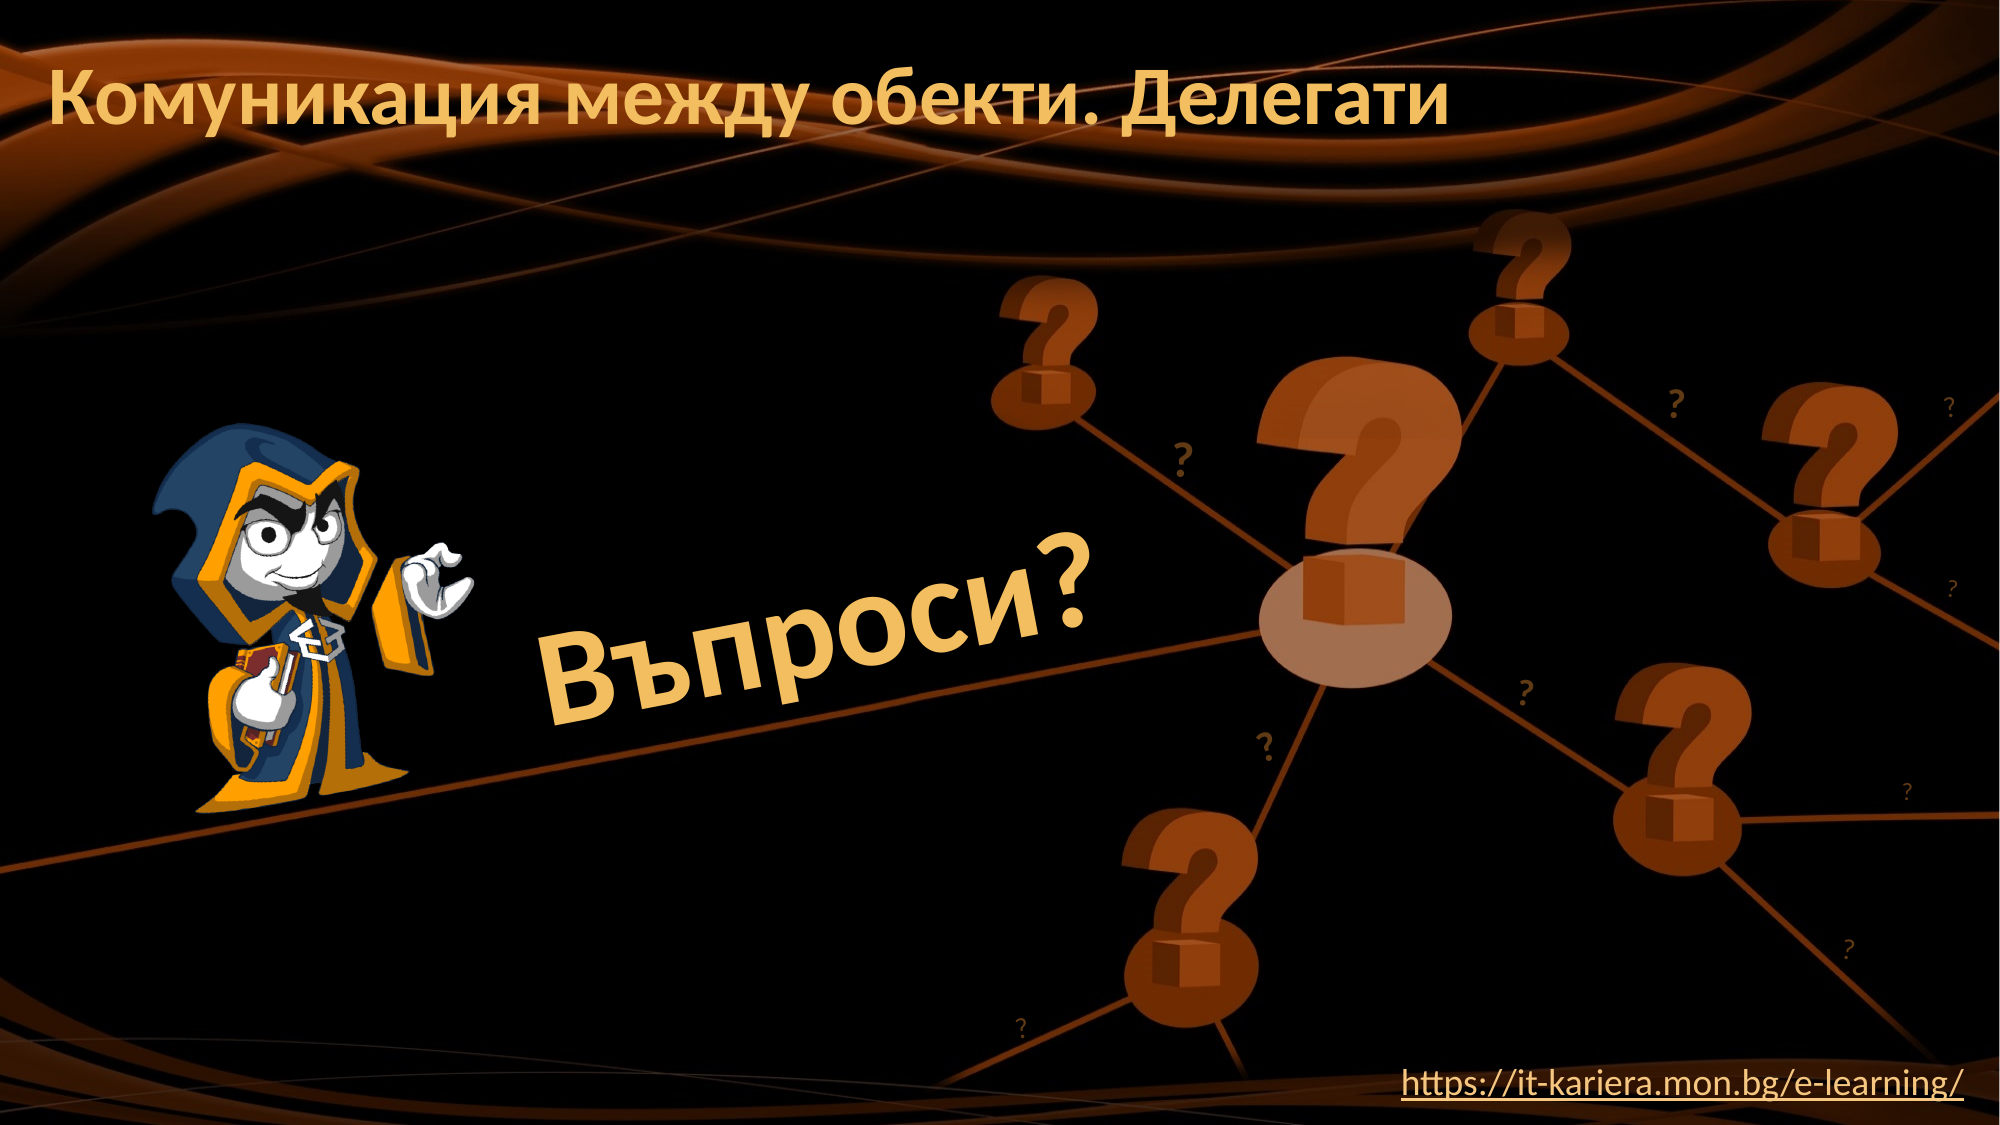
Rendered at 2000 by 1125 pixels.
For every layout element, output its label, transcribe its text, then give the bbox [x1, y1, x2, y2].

list https://it-kariera.mon.bg/e-learning/ [250, 1050, 1971, 1110]
title Комуникация между обекти. Делегати [30, 6, 1971, 189]
picture [0, 0, 2000, 1125]
